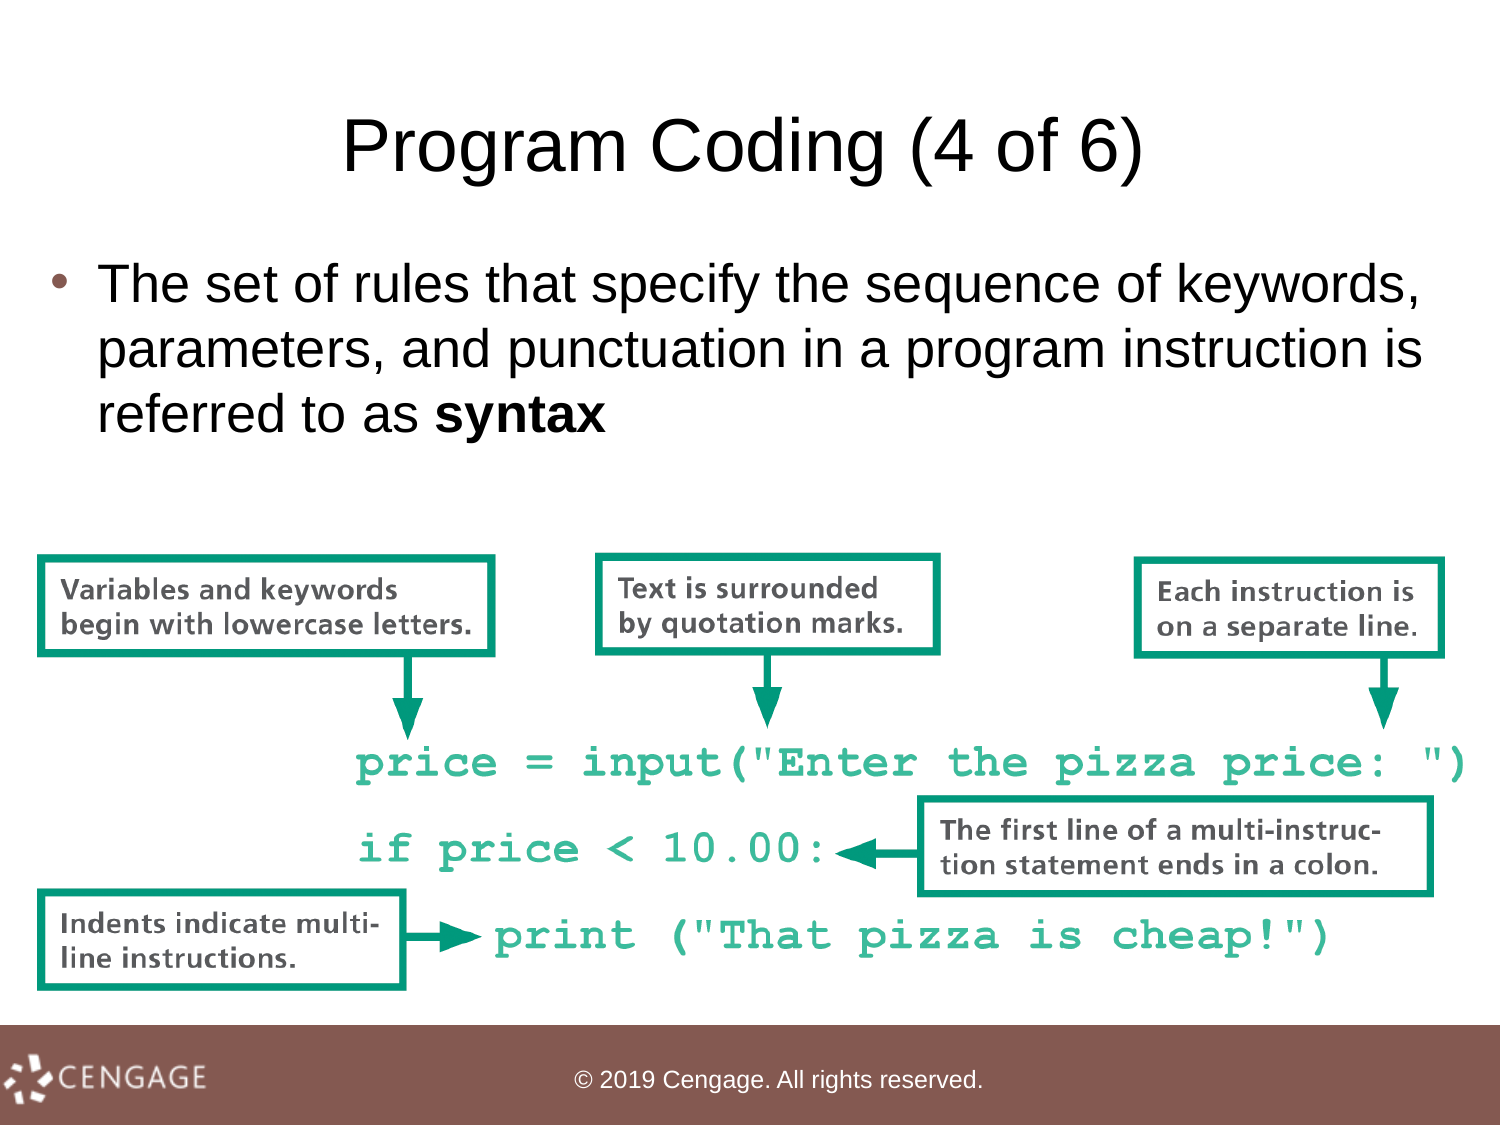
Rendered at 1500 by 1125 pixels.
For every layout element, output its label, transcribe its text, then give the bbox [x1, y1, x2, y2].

picture [37, 551, 1463, 991]
list The set of rules that specify the sequence of keywords, parameters, and punctuation in a program instruction is referred to as syntax [35, 240, 1474, 459]
picture [0, 1051, 211, 1106]
title Program Coding (4 of 6) [85, 58, 1403, 224]
